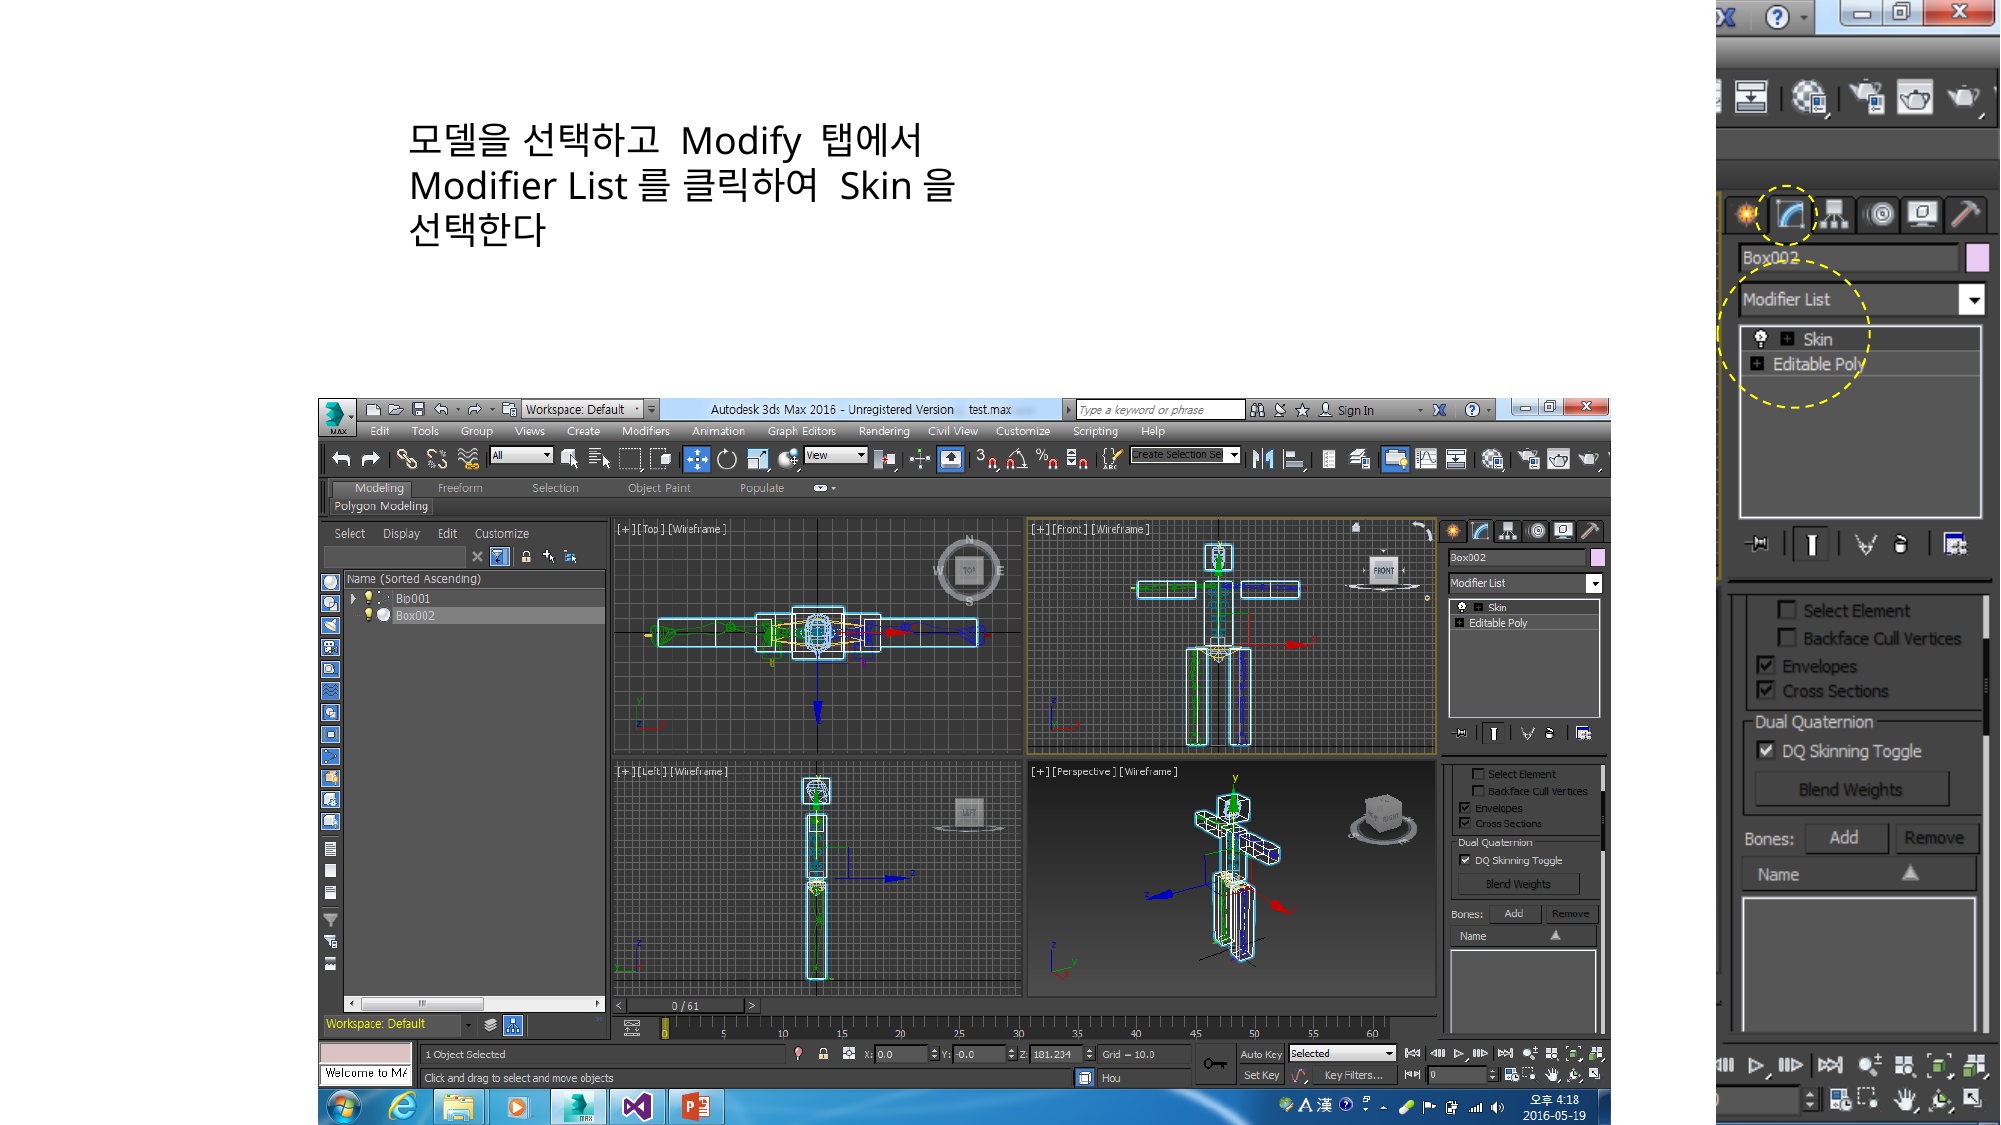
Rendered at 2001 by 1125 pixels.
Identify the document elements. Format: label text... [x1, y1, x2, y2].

picture [318, 398, 1611, 1125]
text_box 모델을 선택하고 Modify 탭에서 Modifier List를 클릭하여 Skin을 선택한다 [394, 109, 1059, 260]
picture [1715, 0, 2000, 1125]
